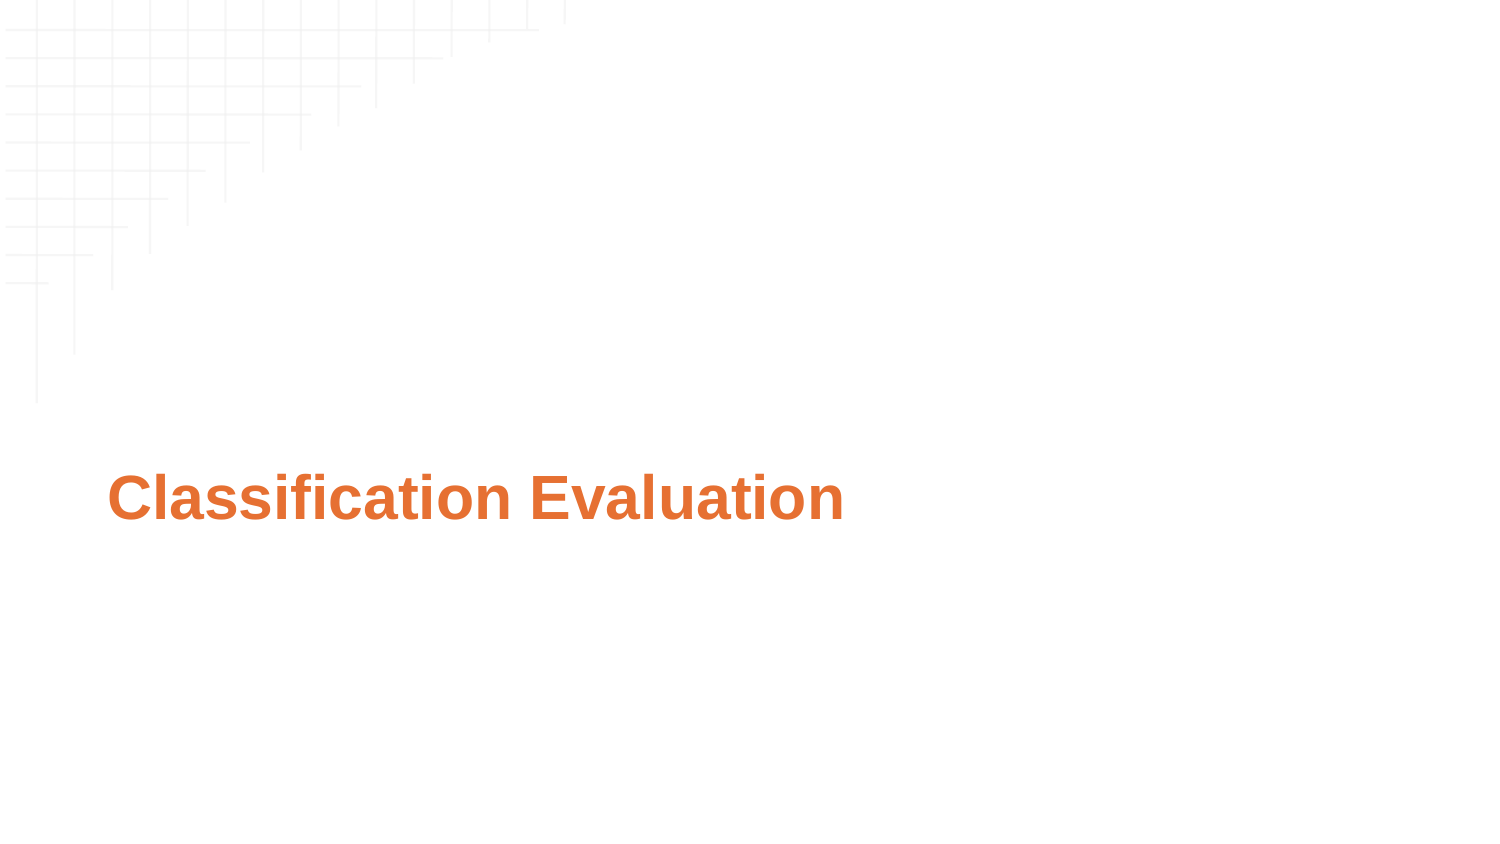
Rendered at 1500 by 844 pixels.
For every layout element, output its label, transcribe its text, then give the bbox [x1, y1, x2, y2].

title Classification Evaluation [92, 445, 1443, 544]
